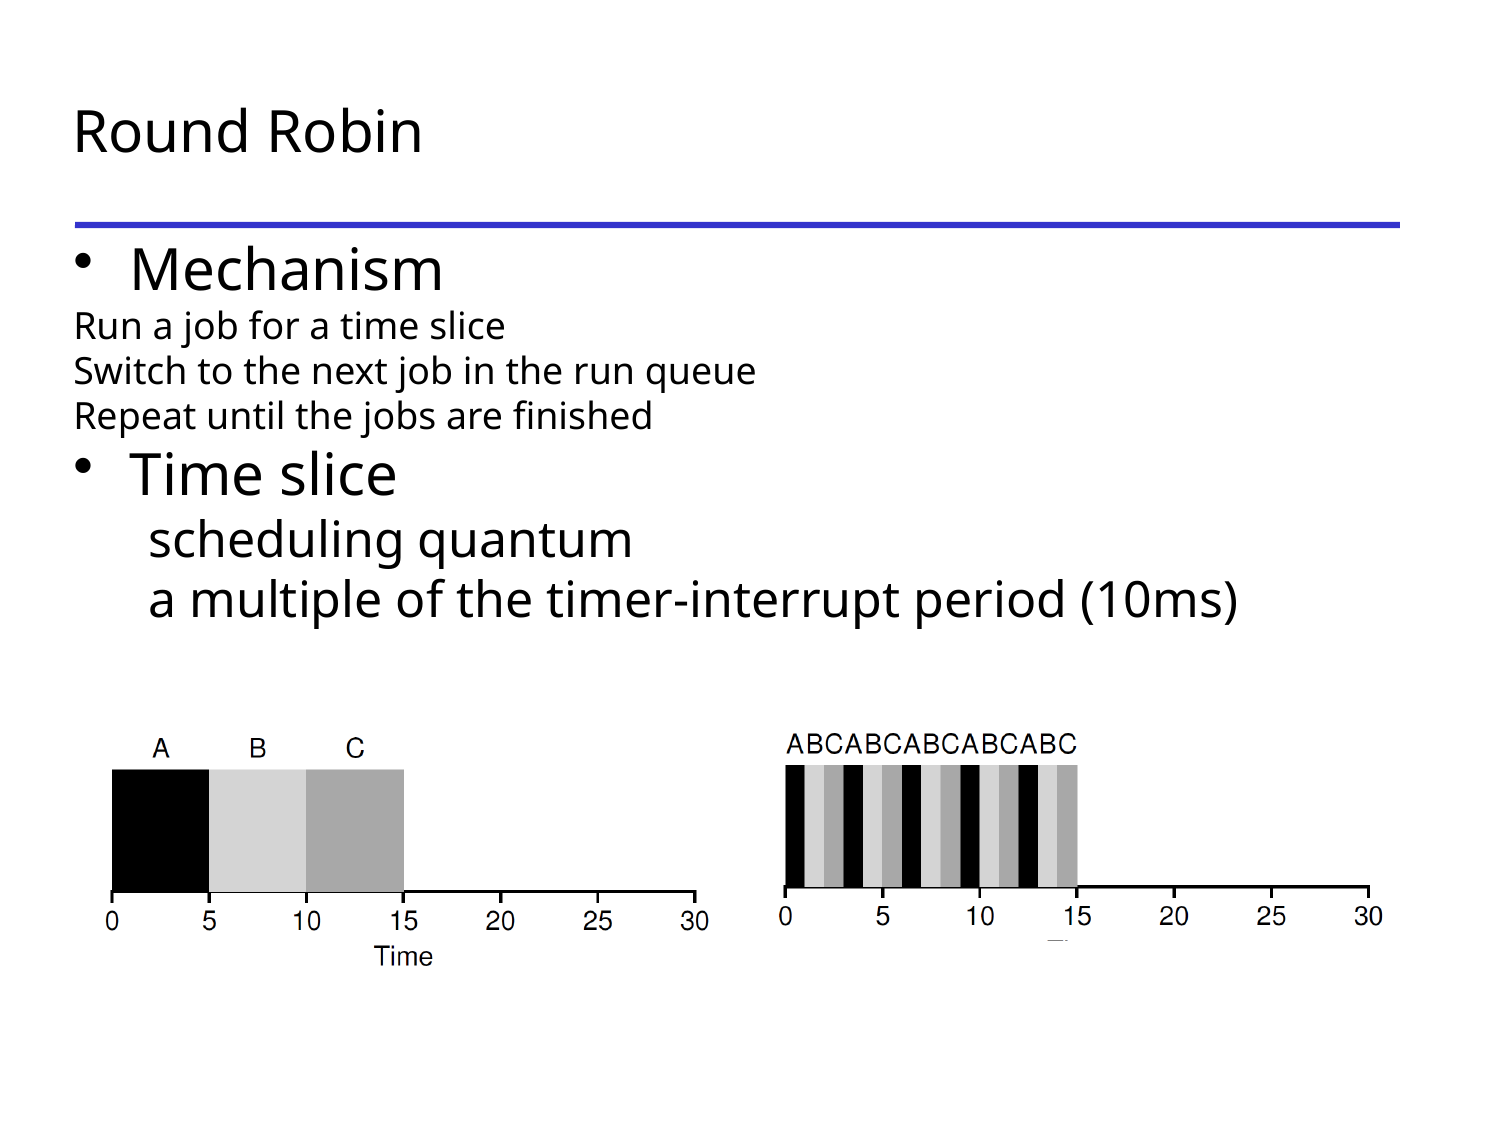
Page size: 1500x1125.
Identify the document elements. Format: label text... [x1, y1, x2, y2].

title Round Robin [57, 87, 1099, 182]
picture [771, 720, 1389, 941]
picture [87, 724, 717, 977]
list Mechanism Run a job for a time slice Switch to the next job in the run queue Repeat until the jobs are finished Time slice scheduling quantum a multiple of the timer-interrupt period (10ms) [58, 224, 1450, 1038]
